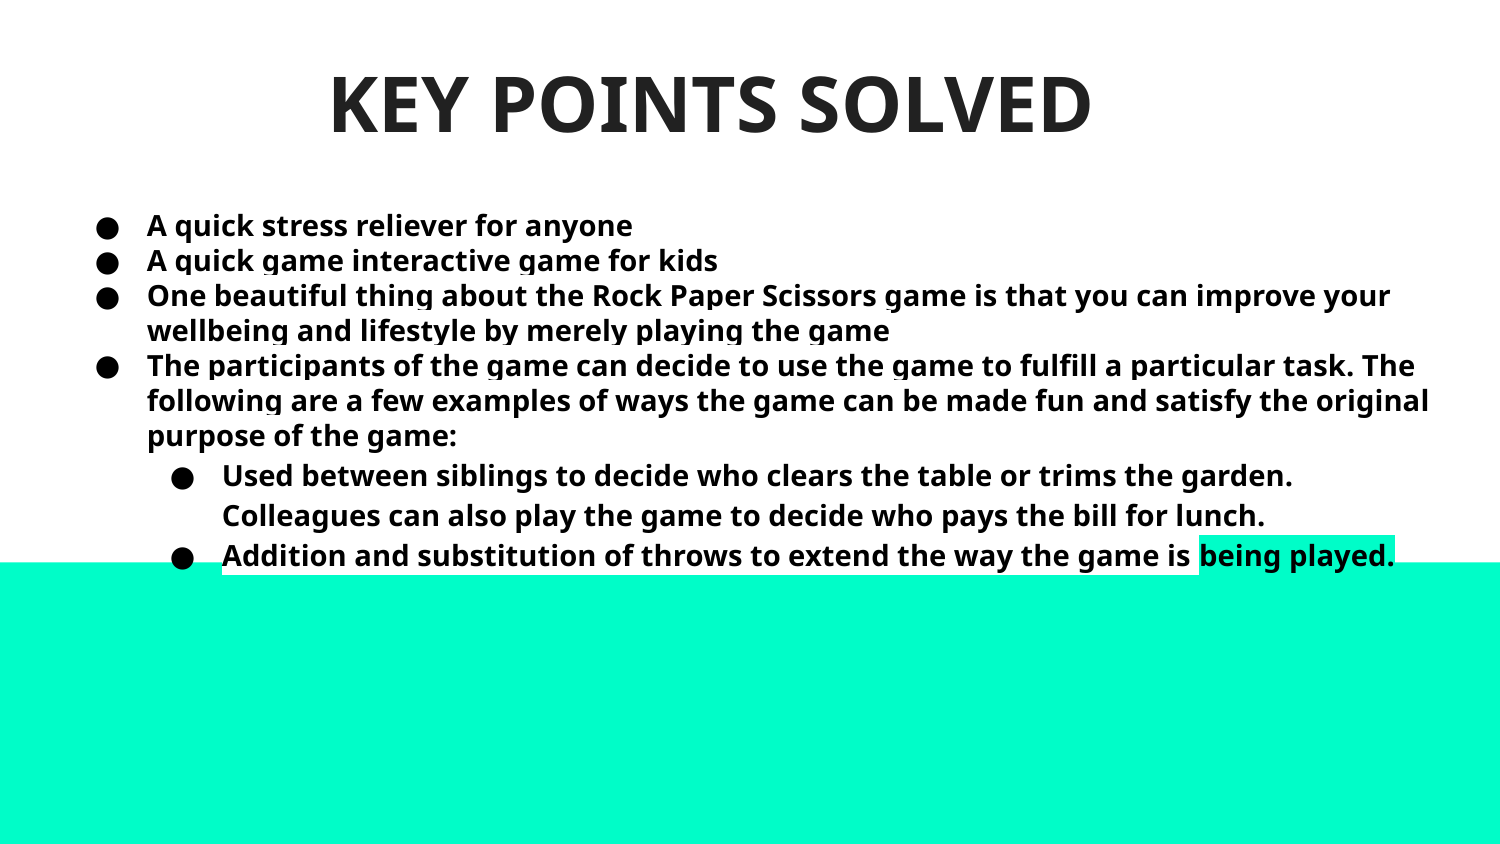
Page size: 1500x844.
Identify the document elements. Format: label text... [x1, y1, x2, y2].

title KEY POINTS SOLVED [273, 0, 1148, 217]
subtitle A quick stress reliever for anyone A quick game interactive game for kids One beautiful thing about the Rock Paper Scissors game is that you can improve your wellbeing and lifestyle by merely playing the game The participants of the game can decide to use the game to fulfill a particular task. The following are a few examples of ways the game can be made fun and satisfy the original purpose of the game: Used between siblings to decide who clears the table or trims the garden. Colleagues can also play the game to decide who pays the bill for lunch. Addition and substitution of throws to extend the way the game is being played. [56, 164, 1455, 679]
